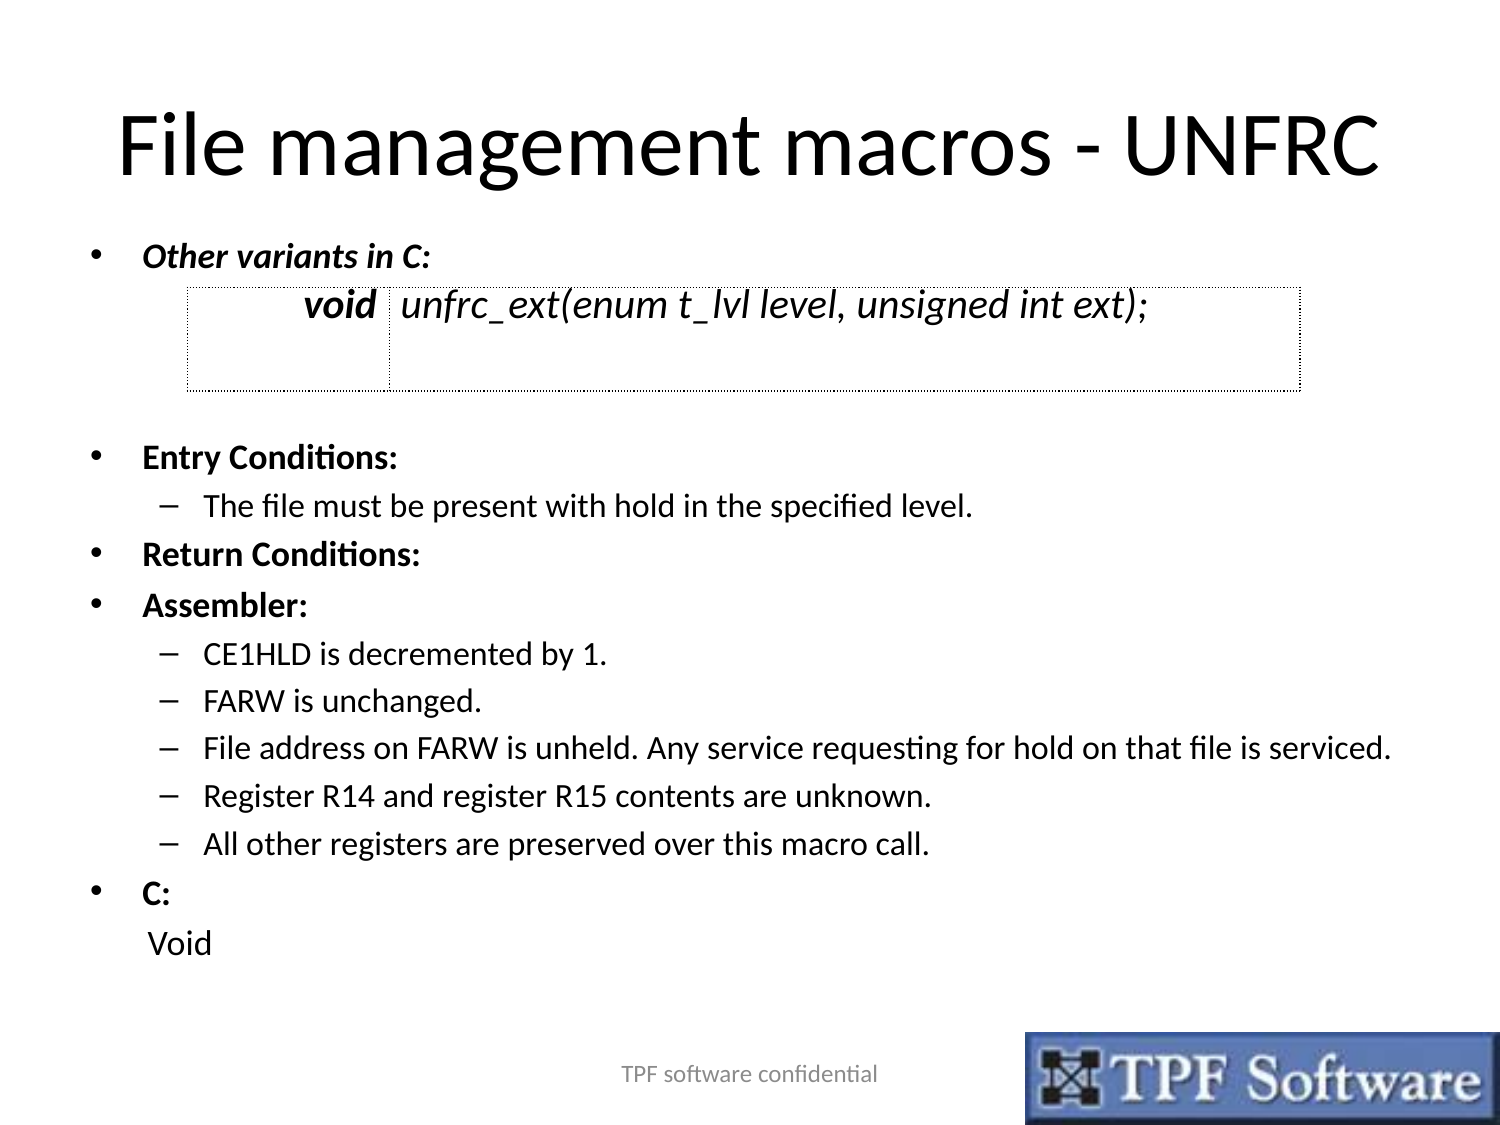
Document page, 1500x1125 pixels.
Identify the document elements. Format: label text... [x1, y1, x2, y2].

table_header unfrc_ext(enum t_lvl level, unsigned int ext); [389, 287, 1300, 391]
list Other variants in C: Entry Conditions: The file must be present with hold in the specified level. Return Conditions: Assembler: CE1HLD is decremented by 1. FARW is unchanged. File address on FARW is unheld. Any service requesting for hold on that file is serviced. Register R14 and register R15 contents are unknown. All other registers are preserved over this macro call. C: Void [75, 224, 1425, 1005]
picture [1024, 1032, 1500, 1125]
title File management macros - UNFRC [75, 45, 1425, 224]
footer TPF software confidential [512, 1042, 988, 1103]
table_header void [188, 287, 389, 391]
